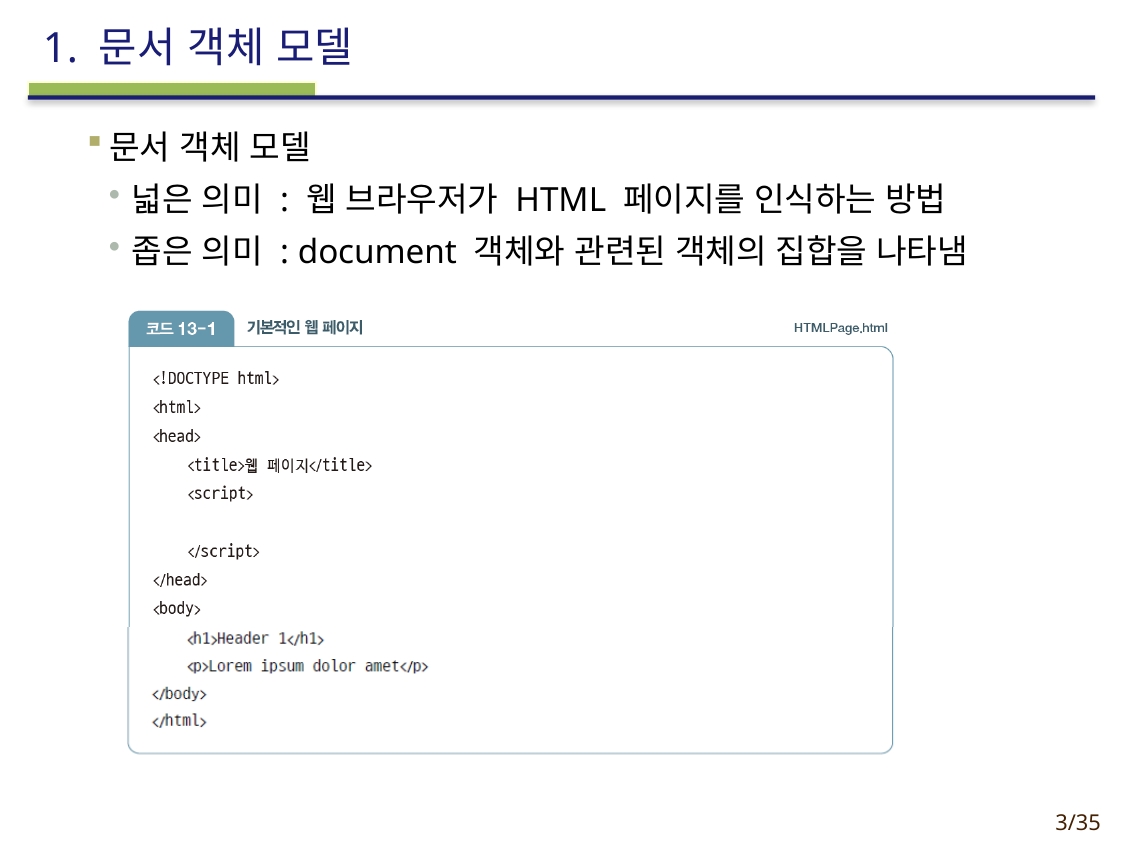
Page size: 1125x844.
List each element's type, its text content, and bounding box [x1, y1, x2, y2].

title 1. 문서 객체 모델 [27, 10, 958, 82]
picture [125, 305, 907, 774]
list 문서 객체 모델 넓은 의미 : 웹 브라우저가 HTML 페이지를 인식하는 방법 좁은 의미 : document 객체와 관련된 객체의 집합을 나타냄 [28, 114, 1097, 818]
